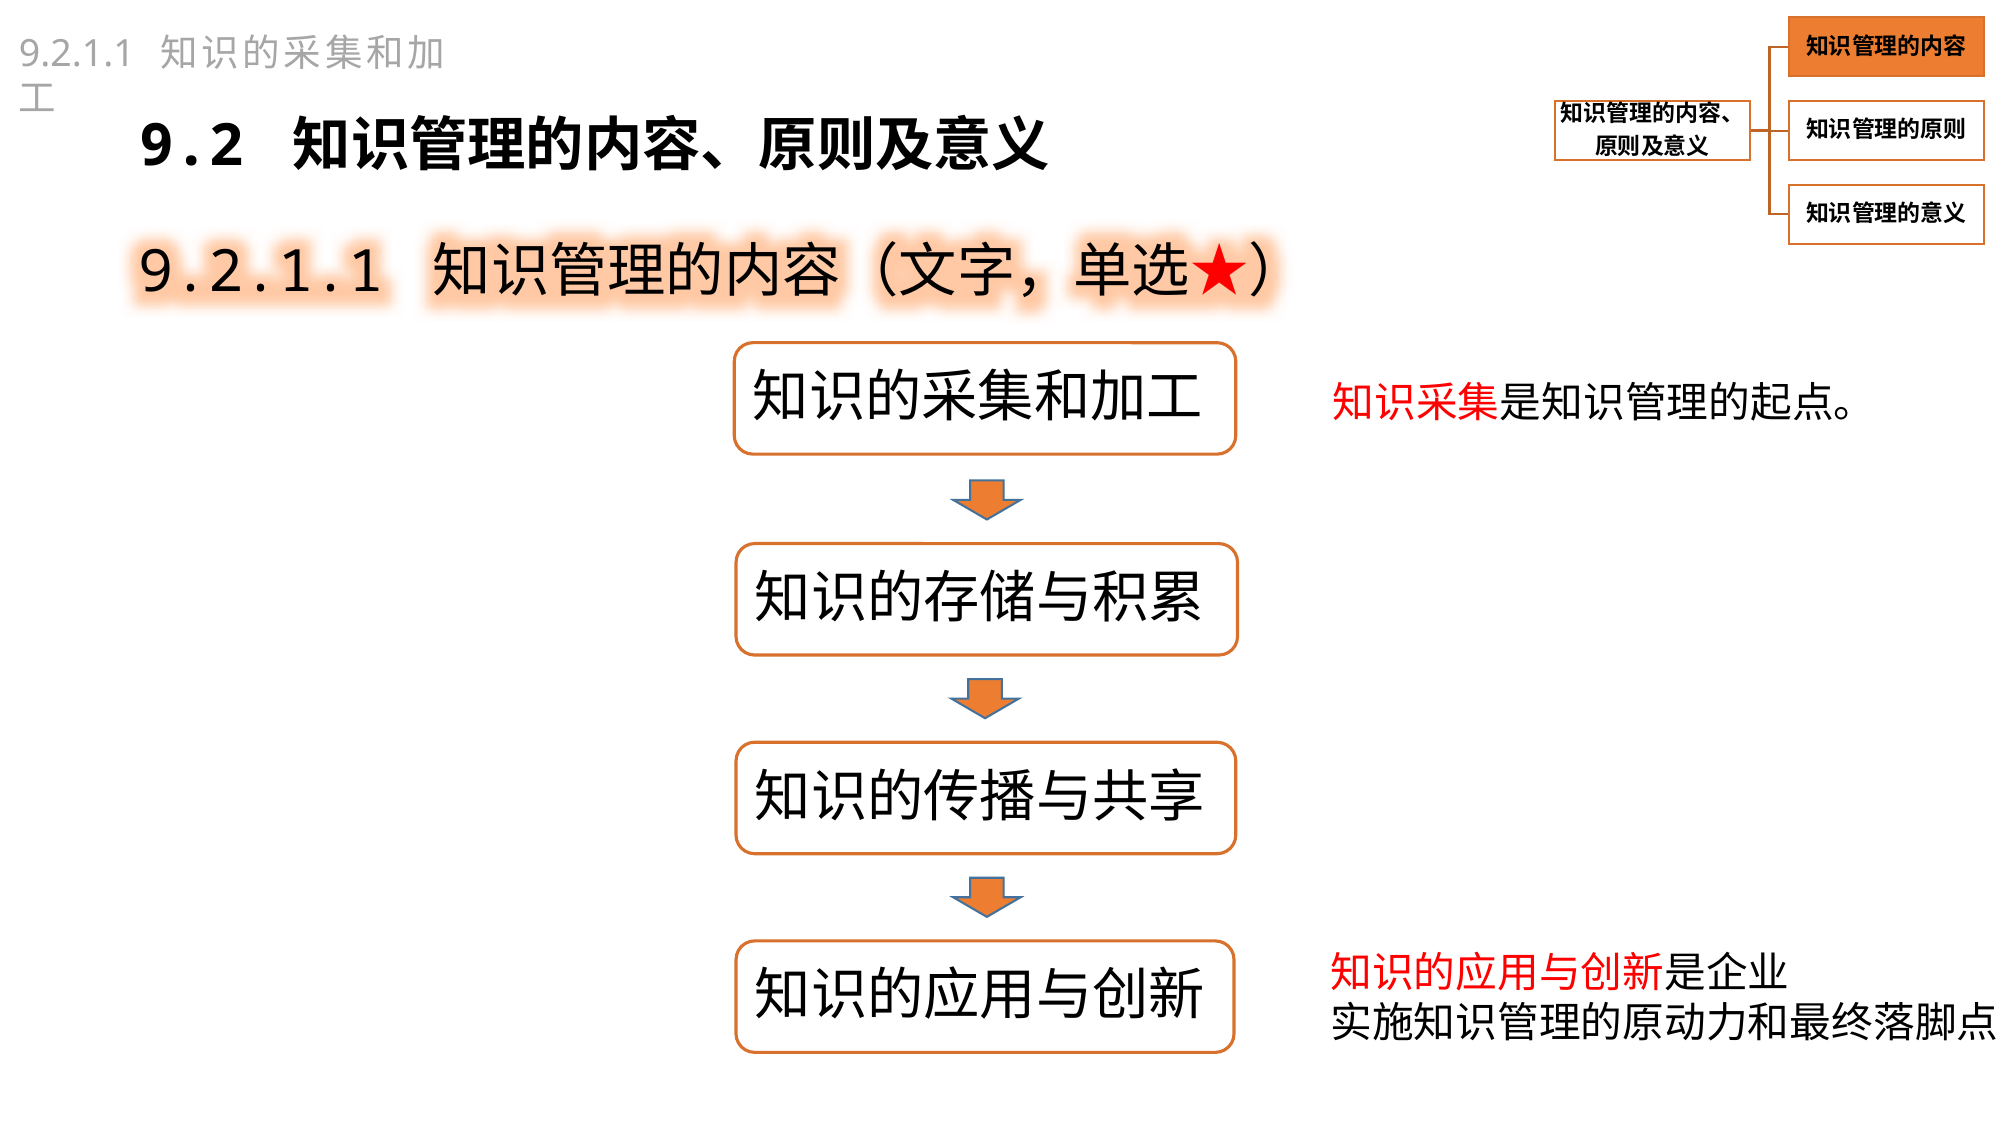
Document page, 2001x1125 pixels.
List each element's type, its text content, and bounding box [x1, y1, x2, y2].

text_box [947, 678, 1023, 720]
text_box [736, 742, 1236, 854]
text_box 知识的应用与创新是企业 实施知识管理的原动力和最终落脚点 [1315, 938, 2000, 1054]
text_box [1369, 16, 2000, 245]
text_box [736, 543, 1238, 656]
text_box 9.2.1.1 知识的采集和加工 [4, 21, 460, 81]
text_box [734, 342, 1236, 455]
text_box 9.2 知识管理的内容、原则及意义 [120, 97, 1369, 187]
text_box 积累是知识管理的基础。 [118, 172, 1949, 335]
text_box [736, 940, 1234, 1053]
text_box [949, 479, 1025, 521]
text_box [949, 876, 1025, 919]
text_box 知识采集是知识管理的起点。 [1317, 368, 1891, 433]
text_box 9.2.1.1 知识管理的内容（文字，单选★） [120, 187, 1945, 329]
